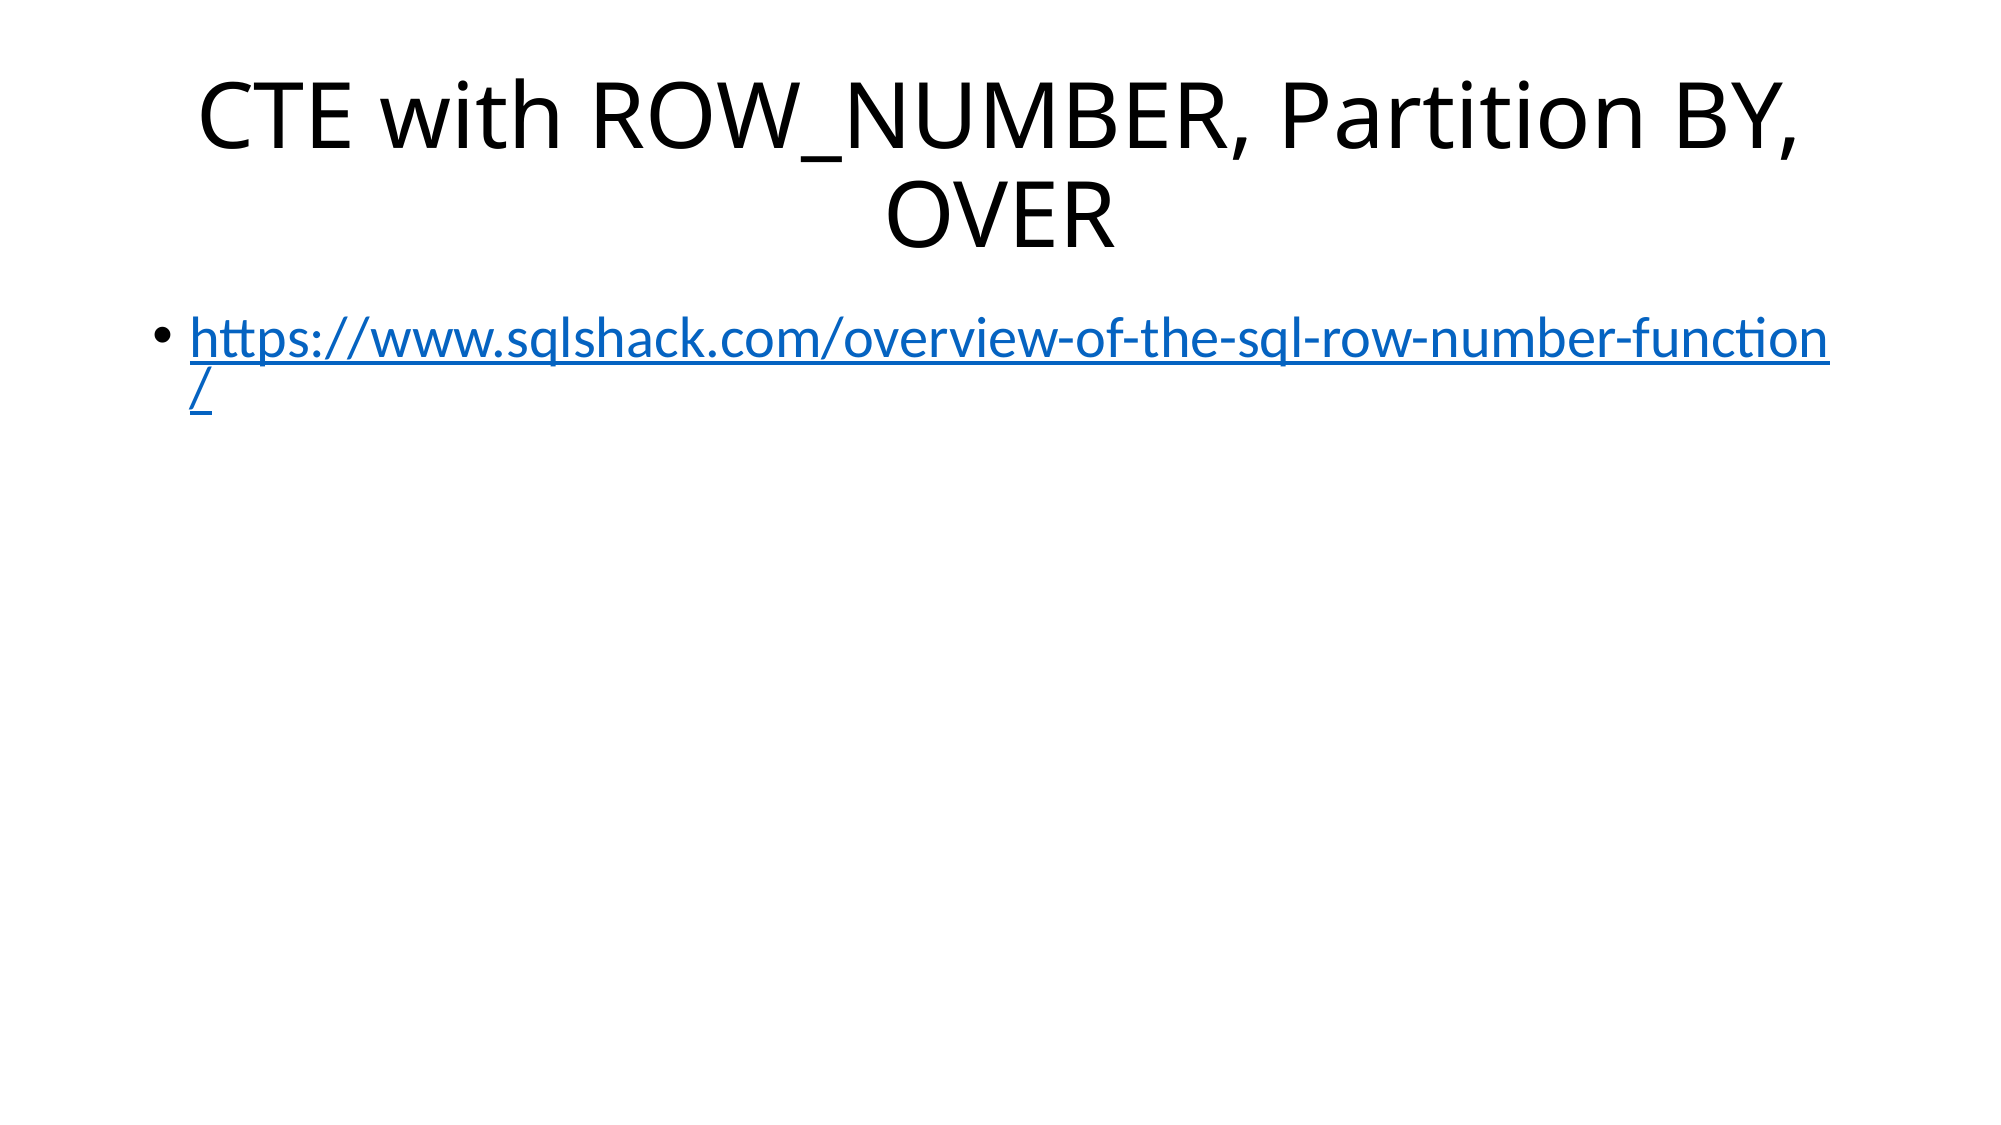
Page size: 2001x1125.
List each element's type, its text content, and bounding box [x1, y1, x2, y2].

title CTE with ROW_NUMBER, Partition BY, OVER [137, 59, 1863, 278]
list https://www.sqlshack.com/overview-of-the-sql-row-number-function/ [137, 299, 1863, 1014]
